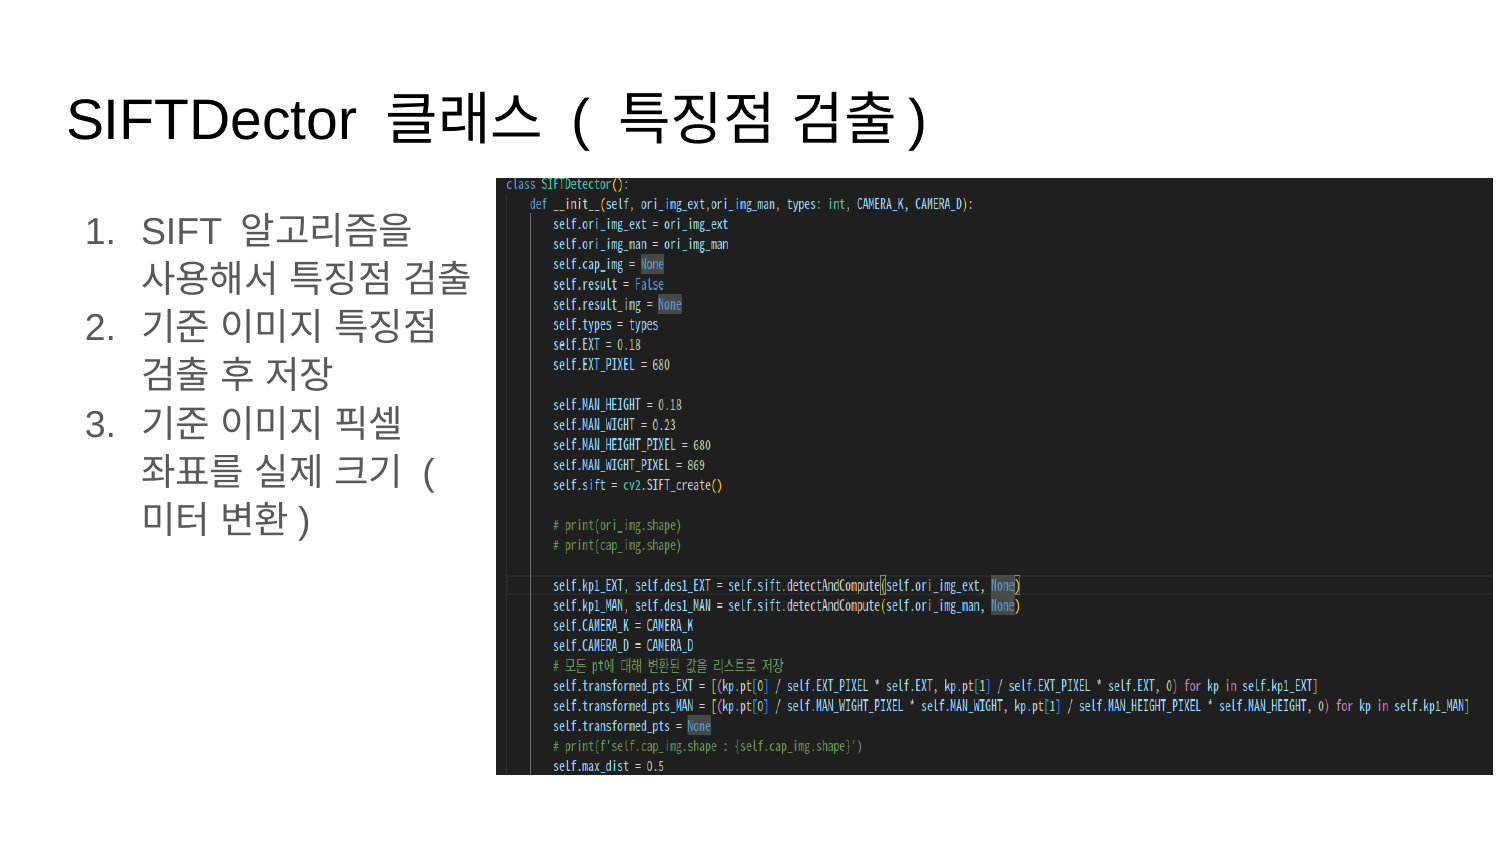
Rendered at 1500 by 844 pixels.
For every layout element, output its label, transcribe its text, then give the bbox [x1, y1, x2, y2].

picture [496, 178, 1493, 776]
list SIFT 알고리즘을 사용해서 특징점 검출 기준 이미지 특징점 검출 후 저장 기준 이미지 픽셀 좌표를 실제 크기 ( 미터 변환) [51, 189, 491, 750]
title SIFTDector 클래스 ( 특징점 검출) [51, 72, 1449, 167]
